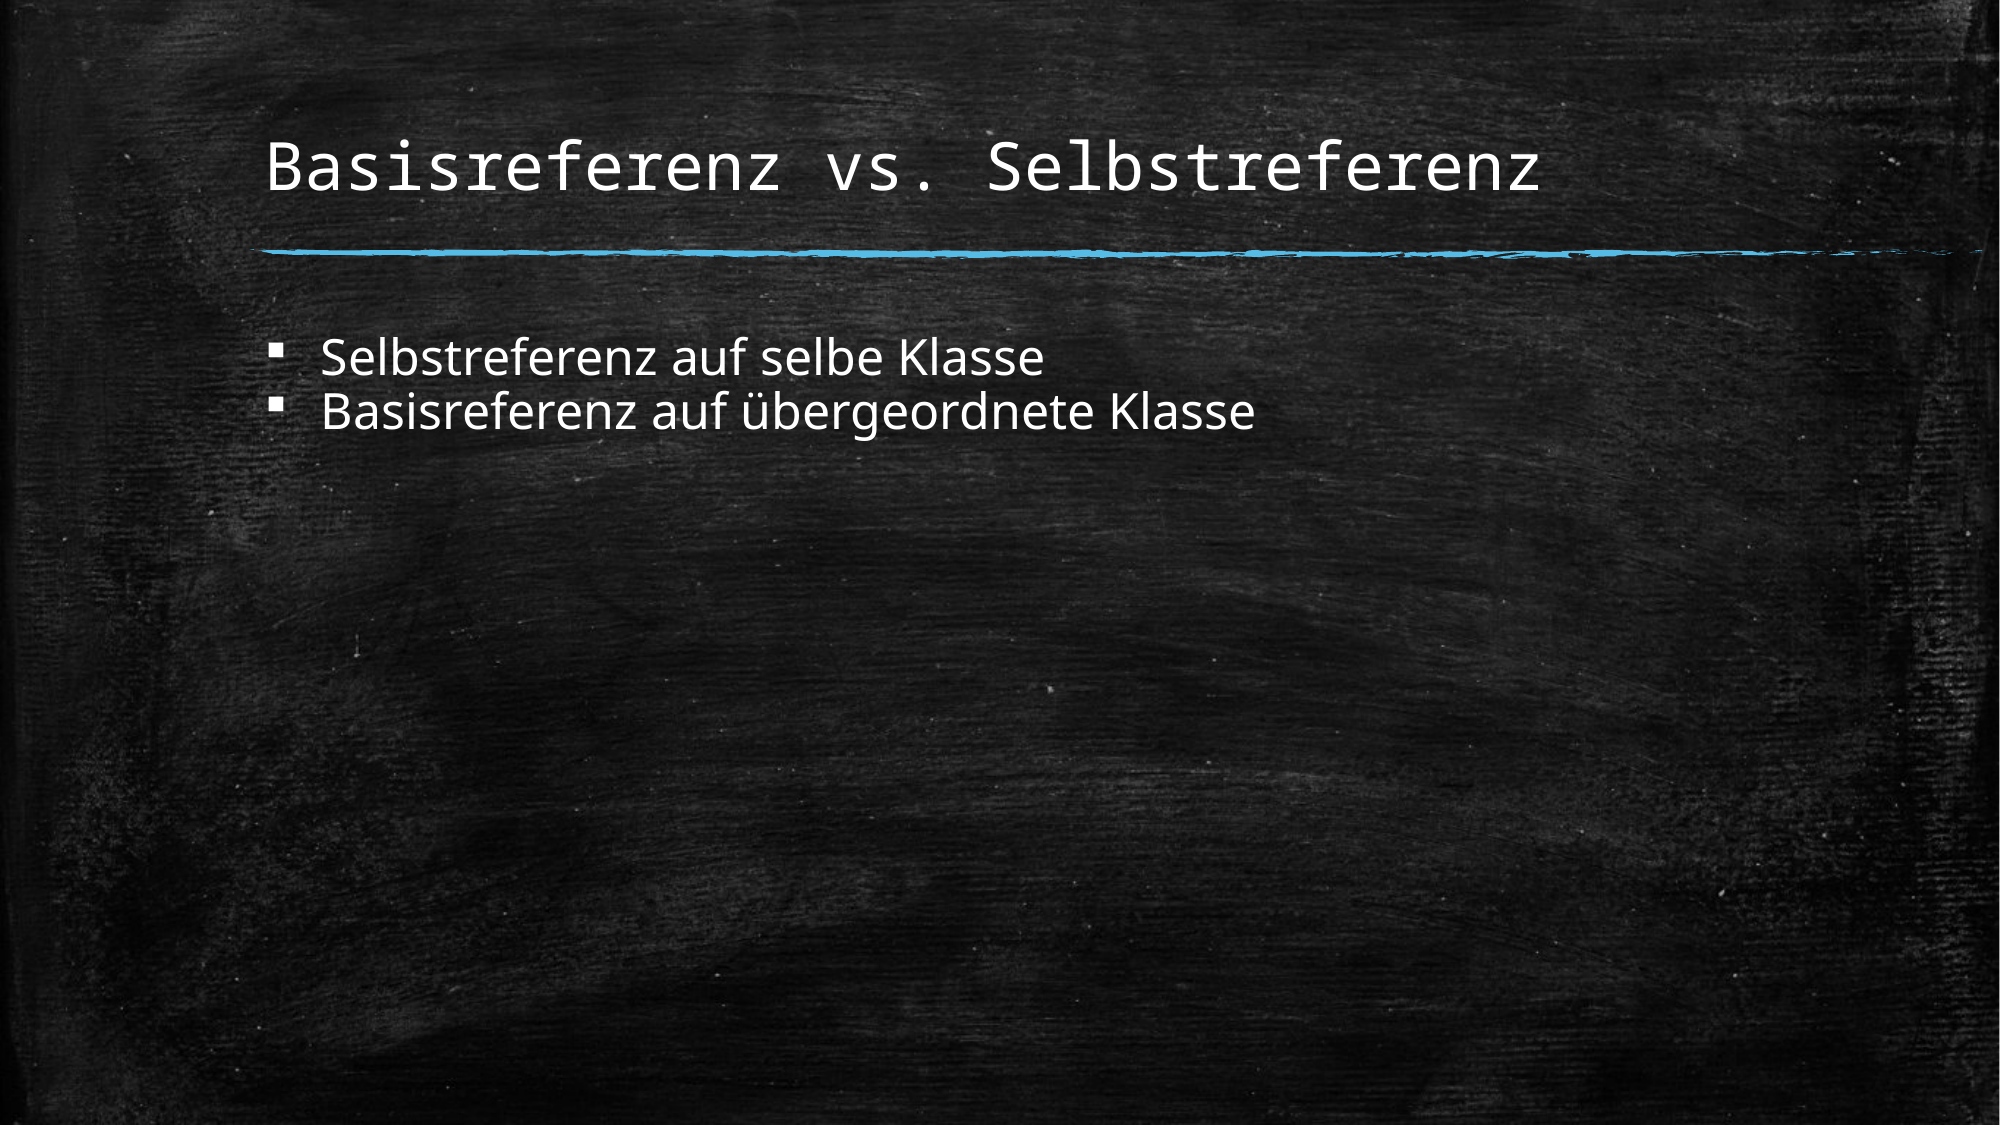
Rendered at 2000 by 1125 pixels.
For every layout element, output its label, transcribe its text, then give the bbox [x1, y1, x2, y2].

title Basisreferenz vs. Selbstreferenz [249, 45, 1750, 213]
text_box Selbstreferenz auf selbe Klasse Basisreferenz auf übergeordnete Klasse [249, 325, 1585, 448]
